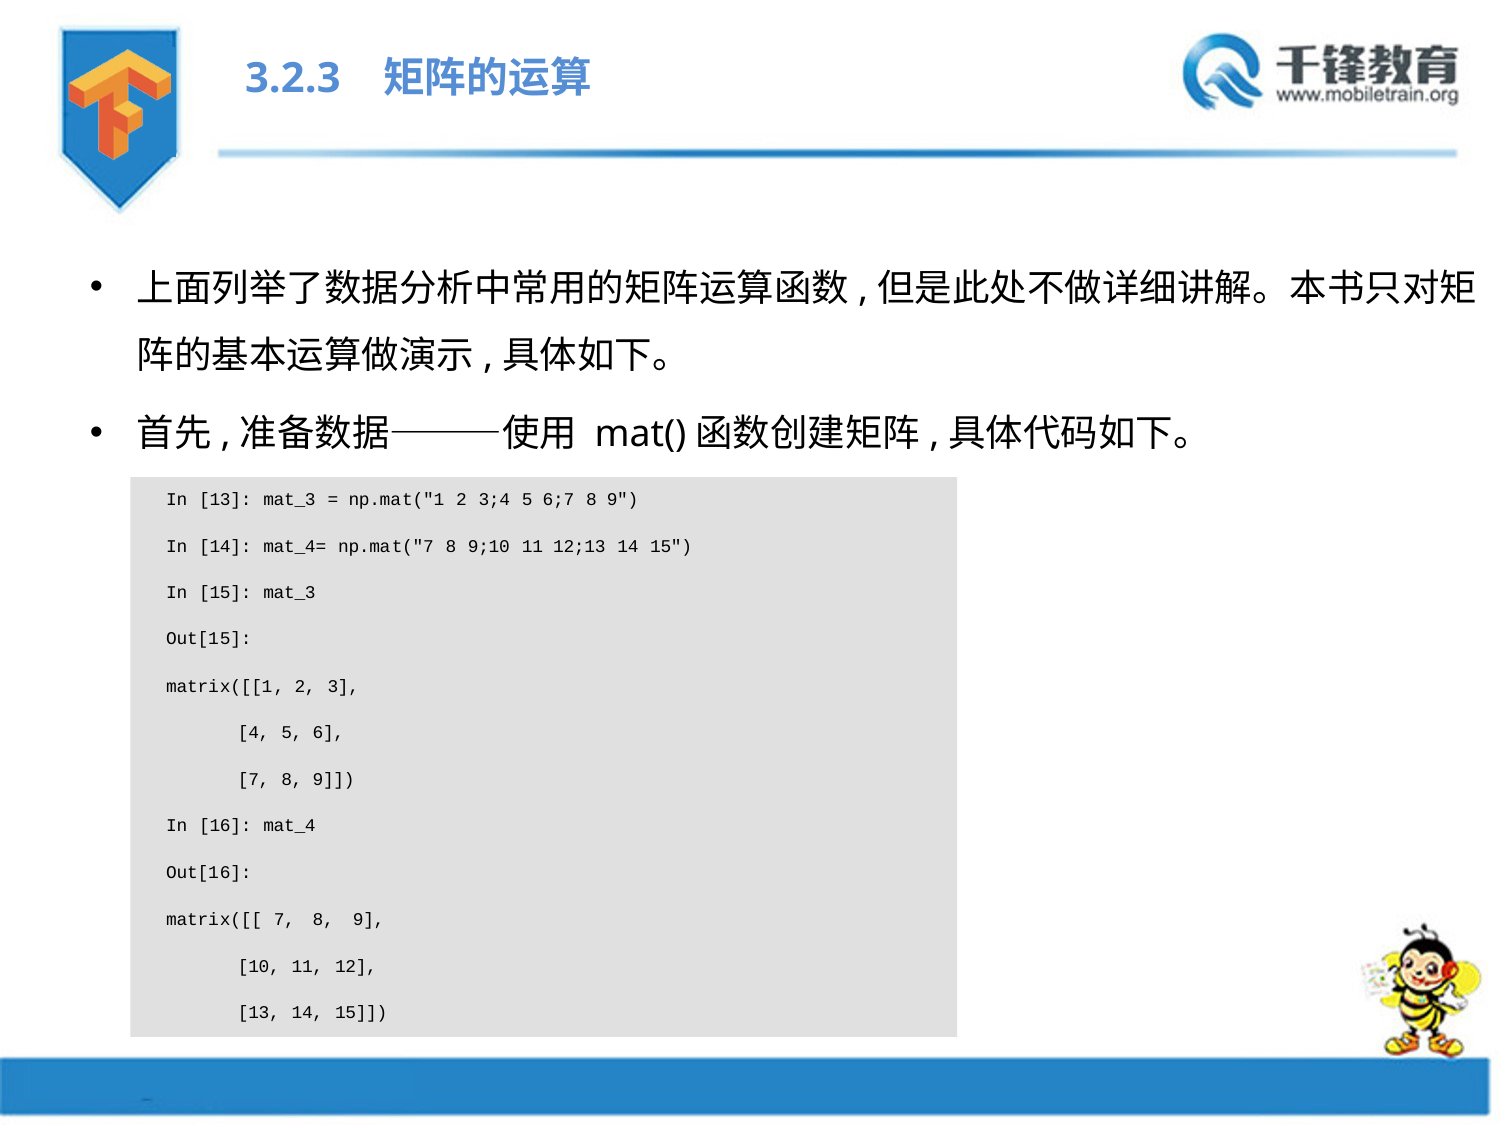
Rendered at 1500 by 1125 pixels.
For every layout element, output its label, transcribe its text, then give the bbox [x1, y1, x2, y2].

picture [0, 462, 1500, 1125]
text_box 上面列举了数据分析中常用的矩阵运算函数,但是此处不做详细讲解。本书只对矩阵的基本运算做演示,具体如下。 首先,准备数据———使用 mat()函数创建矩阵,具体代码如下。 [0, 233, 1500, 462]
picture [0, 0, 1500, 233]
text_box 3.2.3 矩阵的运算 [230, 29, 1069, 122]
